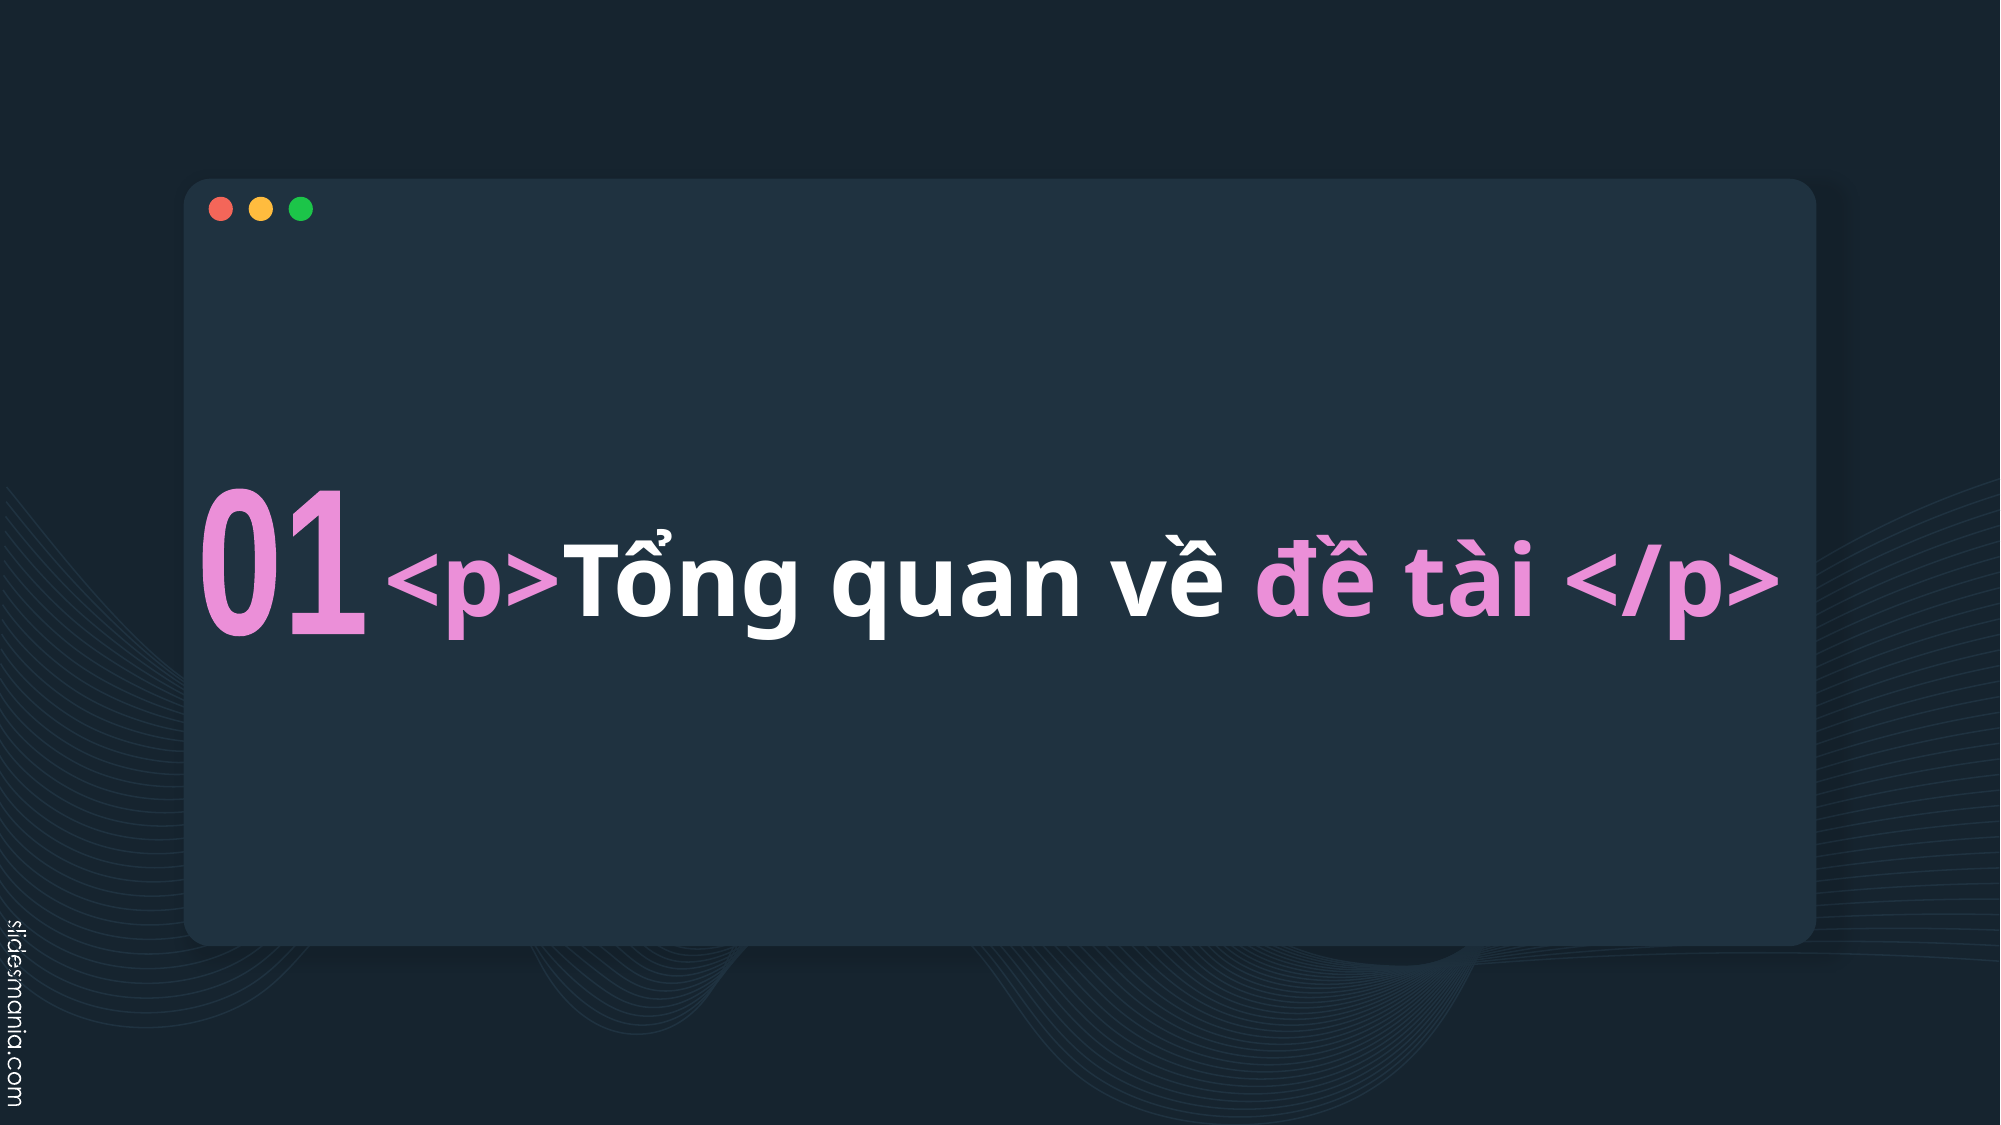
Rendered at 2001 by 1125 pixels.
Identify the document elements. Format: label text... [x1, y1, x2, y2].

title <p>Tổng quan về đề tài </p> [364, 519, 1854, 693]
